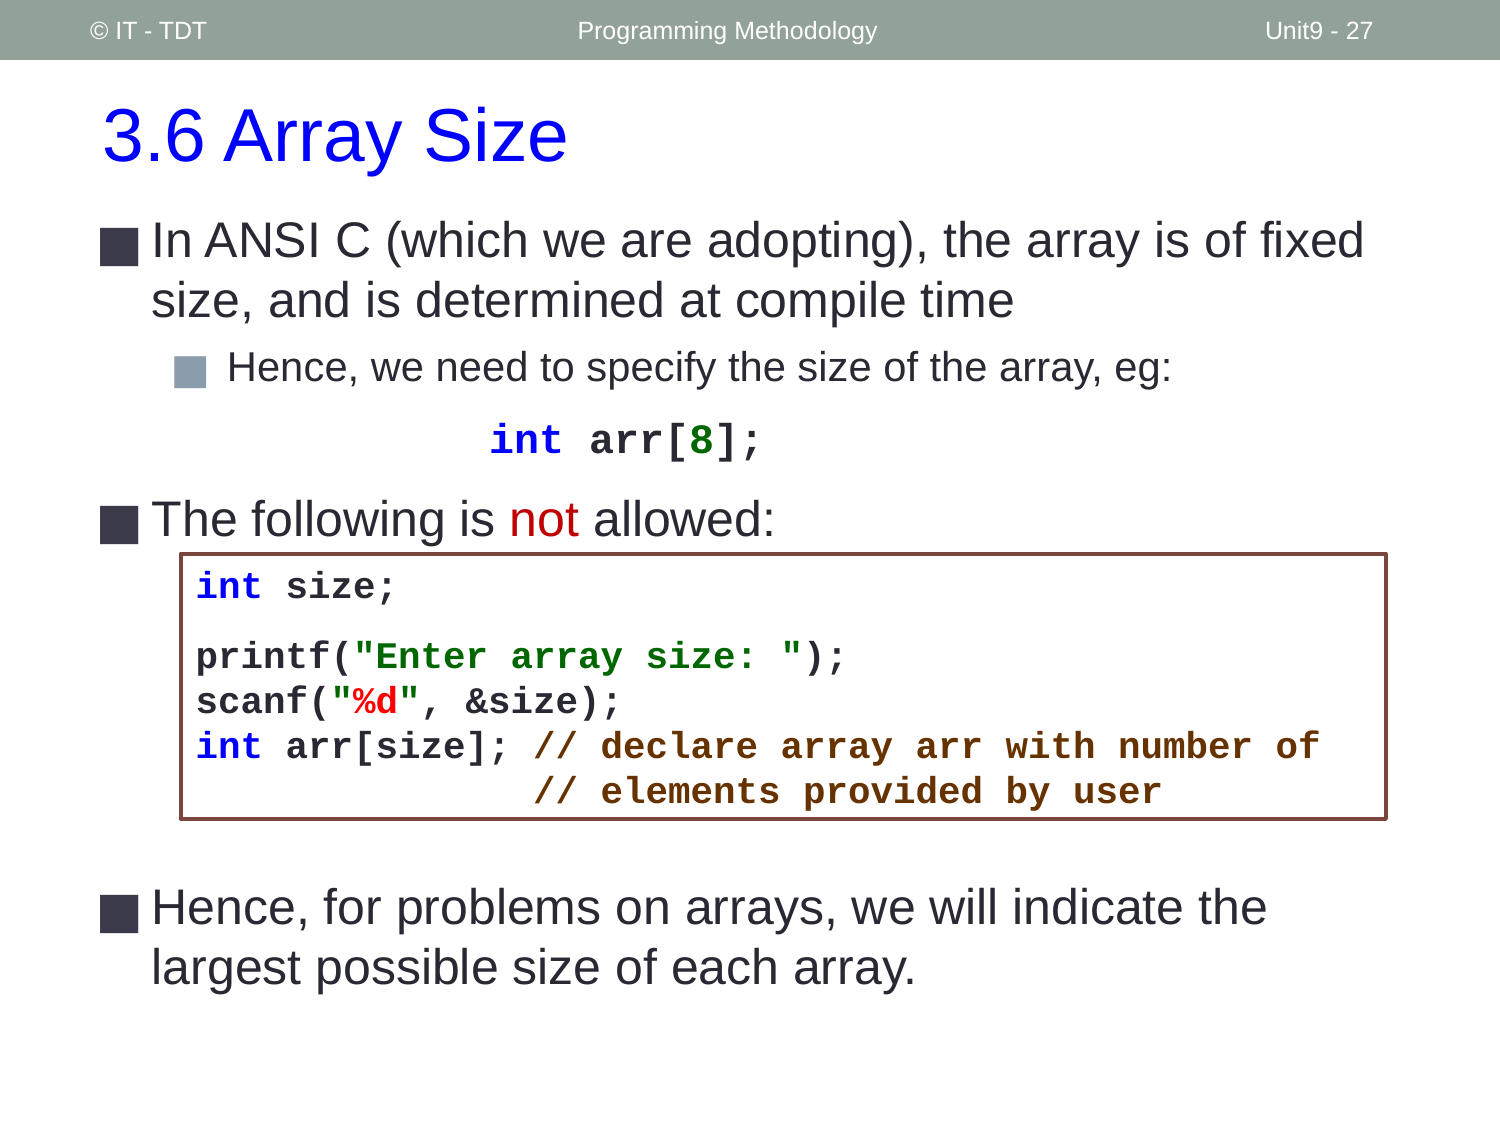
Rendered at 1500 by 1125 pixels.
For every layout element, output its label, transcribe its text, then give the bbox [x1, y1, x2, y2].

text_box int size; printf("Enter array size: "); scanf("%d", &size); int arr[size]; // declare array arr with number of // elements provided by user [180, 553, 1386, 819]
slide_number Unit9 - ‹#› [1250, 3, 1425, 57]
text_box Hence, for problems on arrays, we will indicate the largest possible size of each array. [80, 867, 1414, 1024]
slide_number © IT - TDT [75, 3, 550, 57]
text_box In ANSI C (which we are adopting), the array is of fixed size, and is determined at compile time Hence, we need to specify the size of the array, eg: [80, 199, 1414, 419]
title 3.6 Array Size [87, 62, 1463, 200]
text_box int arr[8]; [474, 404, 841, 470]
footer Programming Methodology [562, 3, 1238, 57]
text_box The following is not allowed: [80, 478, 1414, 554]
